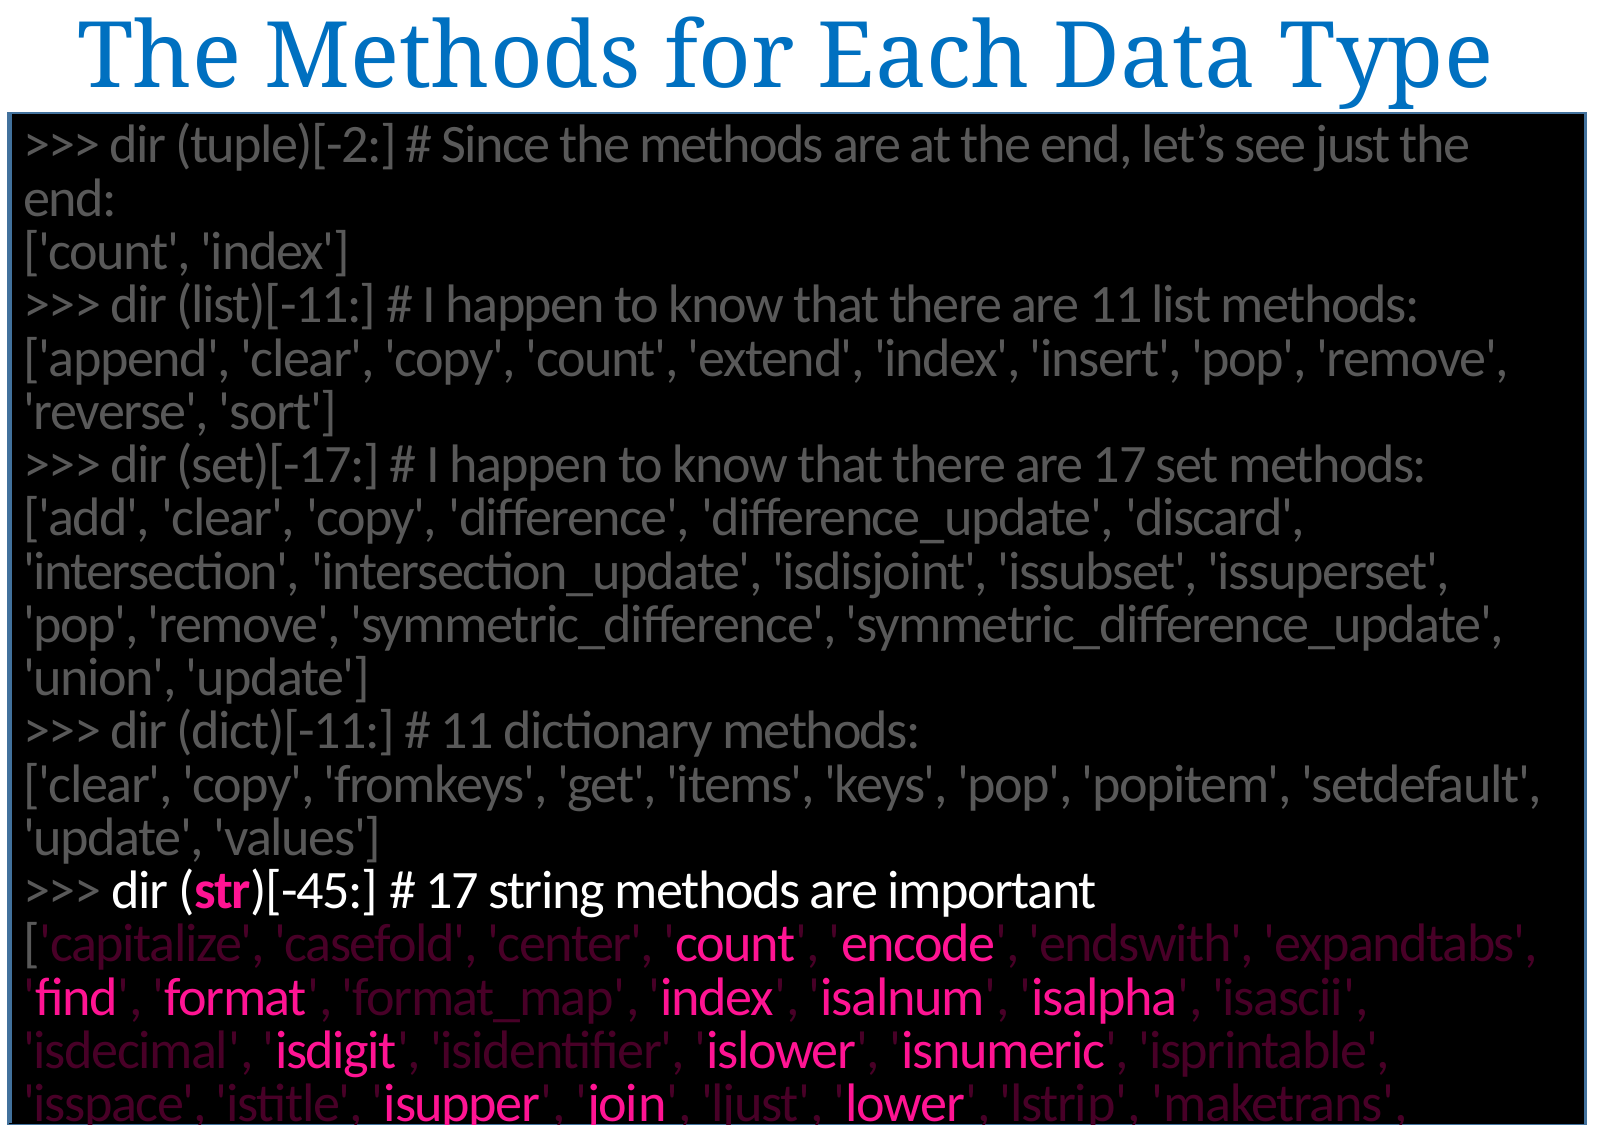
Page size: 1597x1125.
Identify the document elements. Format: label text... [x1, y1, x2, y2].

text_box The Methods for Each Data Type [10, 0, 1586, 132]
text_box >>> dir (tuple)[-2:] # Since the methods are at the end, let’s see just the end: ['count', 'index'] >>> dir (list)[-11:] # I happen to know that there are 11 list methods: ['append', 'clear', 'copy', 'count', 'extend', 'index', 'insert', 'pop', 'remove', 'reverse', 'sort'] >>> dir (set)[-17:] # I happen to know that there are 17 set methods: ['add', 'clear', 'copy', 'difference', 'difference_update', 'discard', 'intersection', 'intersection_update', 'isdisjoint', 'issubset', 'issuperset', 'pop', 'remove', 'symmetric_difference', 'symmetric_difference_update', 'union', 'update'] >>> dir (dict)[-11:] # 11 dictionary methods: ['clear', 'copy', 'fromkeys', 'get', 'items', 'keys', 'pop', 'popitem', 'setdefault', 'update', 'values'] >>> dir (str)[-45:] # 17 string methods are important ['capitalize', 'casefold', 'center', 'count', 'encode', 'endswith', 'expandtabs', 'find', 'format', 'format_map', 'index', 'isalnum', 'isalpha', 'isascii', 'isdecimal', 'isdigit', 'isidentifier', 'islower', 'isnumeric', 'isprintable', 'isspace', 'istitle', 'isupper', 'join', 'ljust', 'lower', 'lstrip', 'maketrans', 'partition', 'replace', 'rfind', 'rindex', 'rjust', 'rpartition', 'rsplit', 'rstrip', 'split', 'splitlines', 'startswith', 'strip', 'swapcase', 'title', 'translate', 'upper', 'zfill'] [7, 112, 1587, 1125]
